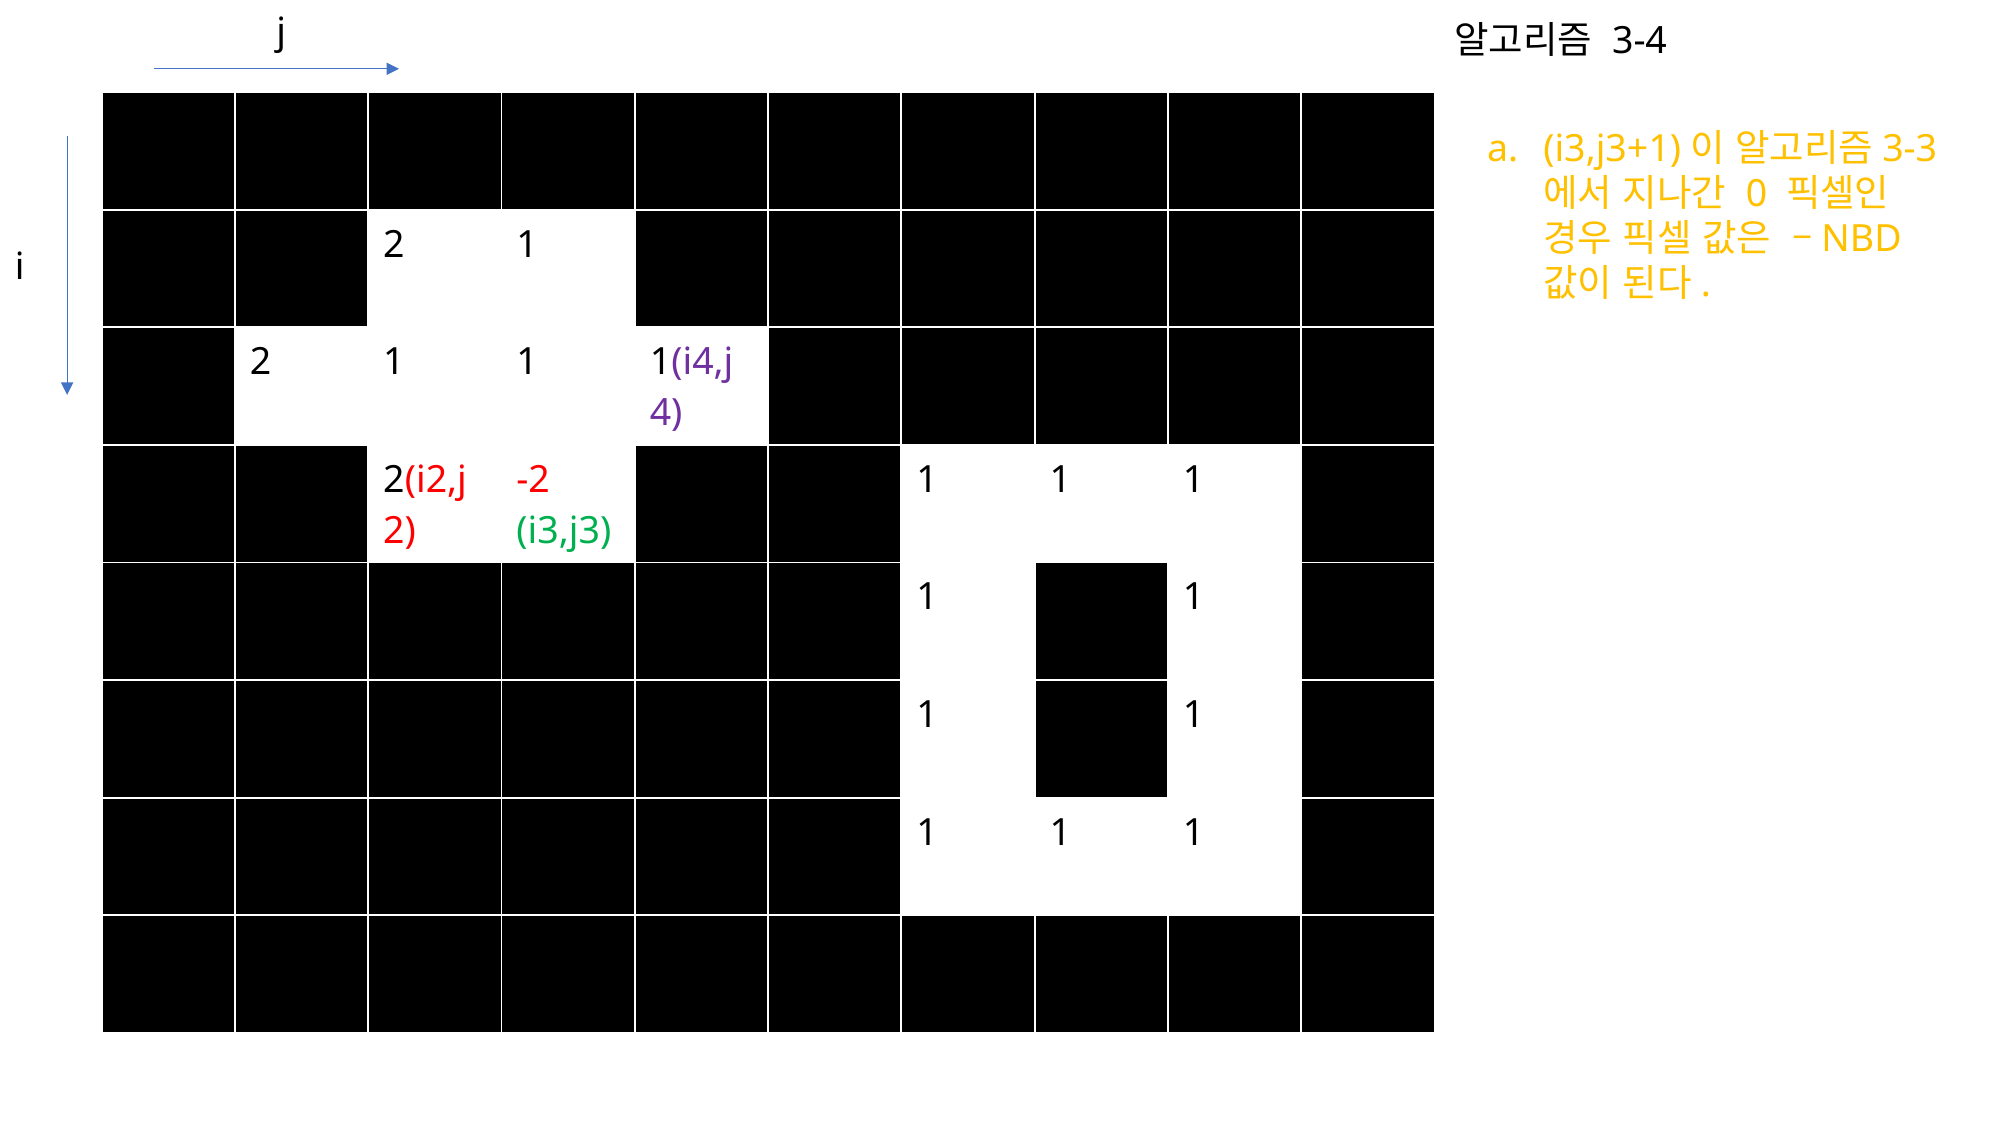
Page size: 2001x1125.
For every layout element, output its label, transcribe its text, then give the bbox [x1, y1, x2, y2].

table_cell [1036, 916, 1167, 1032]
text_box 알고리즘 3-4 [1439, 8, 1683, 68]
table_cell [236, 681, 367, 797]
table_cell [769, 446, 900, 562]
table_header [103, 93, 234, 209]
table_cell [769, 916, 900, 1032]
table_cell [769, 563, 900, 679]
table_header [1036, 93, 1167, 209]
table_cell [1036, 211, 1167, 326]
table_cell [902, 916, 1034, 1032]
table_cell [636, 681, 767, 797]
table_cell 1 [902, 681, 1034, 797]
table_cell 1 [1036, 446, 1167, 562]
text_box j [261, 0, 319, 60]
table_cell [103, 799, 234, 914]
table_cell [1036, 328, 1167, 444]
table_cell [369, 681, 501, 797]
text_box i [0, 235, 48, 295]
table_cell 2(i2,j2) [369, 446, 501, 562]
table_header [236, 93, 367, 209]
table_cell [1302, 328, 1434, 444]
table_cell [103, 916, 234, 1032]
table_cell [769, 681, 900, 797]
table_cell [502, 681, 634, 797]
table_cell [769, 328, 900, 444]
table_cell [103, 446, 234, 562]
table_cell [103, 563, 234, 679]
text_box (i3,j3+1)이 알고리즘3-3에서 지나간 0 픽셀인 경우 픽셀 값은 –NBD값이 된다. [1472, 116, 1982, 357]
table_cell [369, 563, 501, 679]
table_cell [636, 916, 767, 1032]
table_cell [236, 799, 367, 914]
table_cell [236, 446, 367, 562]
table_header [369, 93, 501, 209]
table_cell [1302, 681, 1434, 797]
table_cell 1 [1169, 446, 1300, 562]
table_cell 1 [502, 328, 634, 444]
table_cell [502, 563, 634, 679]
table_cell [103, 211, 234, 326]
table_cell [1169, 211, 1300, 326]
table_cell [769, 211, 900, 326]
table_header [902, 93, 1034, 209]
table_cell [902, 328, 1034, 444]
table_header [769, 93, 900, 209]
table_cell 2 [236, 328, 367, 444]
table_cell [636, 799, 767, 914]
table_cell 2 [369, 211, 501, 326]
table_cell [636, 446, 767, 562]
table_cell [1302, 916, 1434, 1032]
table_cell 1 [1036, 799, 1167, 914]
table_cell [236, 563, 367, 679]
table_cell 1 [369, 328, 501, 444]
table_cell 1 [502, 211, 634, 326]
table_cell 1 [902, 446, 1034, 562]
table_cell [236, 211, 367, 326]
table_cell [1169, 916, 1300, 1032]
table_header [1169, 93, 1300, 209]
table_cell 1 [1169, 681, 1300, 797]
table_cell [902, 211, 1034, 326]
table_cell 1 [1169, 799, 1300, 914]
table_cell 1 [1169, 563, 1300, 679]
table_cell -2 (i3,j3) [502, 446, 634, 562]
table_cell [103, 328, 234, 444]
table_cell [1036, 681, 1167, 797]
table_header [636, 93, 767, 209]
table_cell [369, 916, 501, 1032]
table_cell [1036, 563, 1167, 679]
table_cell [1302, 446, 1434, 562]
table_cell [369, 799, 501, 914]
table_cell [1302, 211, 1434, 326]
table_header [502, 93, 634, 209]
table_cell [502, 799, 634, 914]
table_header [1302, 93, 1434, 209]
table_cell [1169, 328, 1300, 444]
table_cell 1 [902, 799, 1034, 914]
table_cell [636, 211, 767, 326]
table_cell [1302, 799, 1434, 914]
table_cell [769, 799, 900, 914]
table_cell [636, 563, 767, 679]
table_cell [502, 916, 634, 1032]
table_cell [236, 916, 367, 1032]
table_cell [1302, 563, 1434, 679]
table_cell [103, 681, 234, 797]
table_cell 1 [902, 563, 1034, 679]
table_cell 1(i4,j4) [636, 328, 767, 444]
